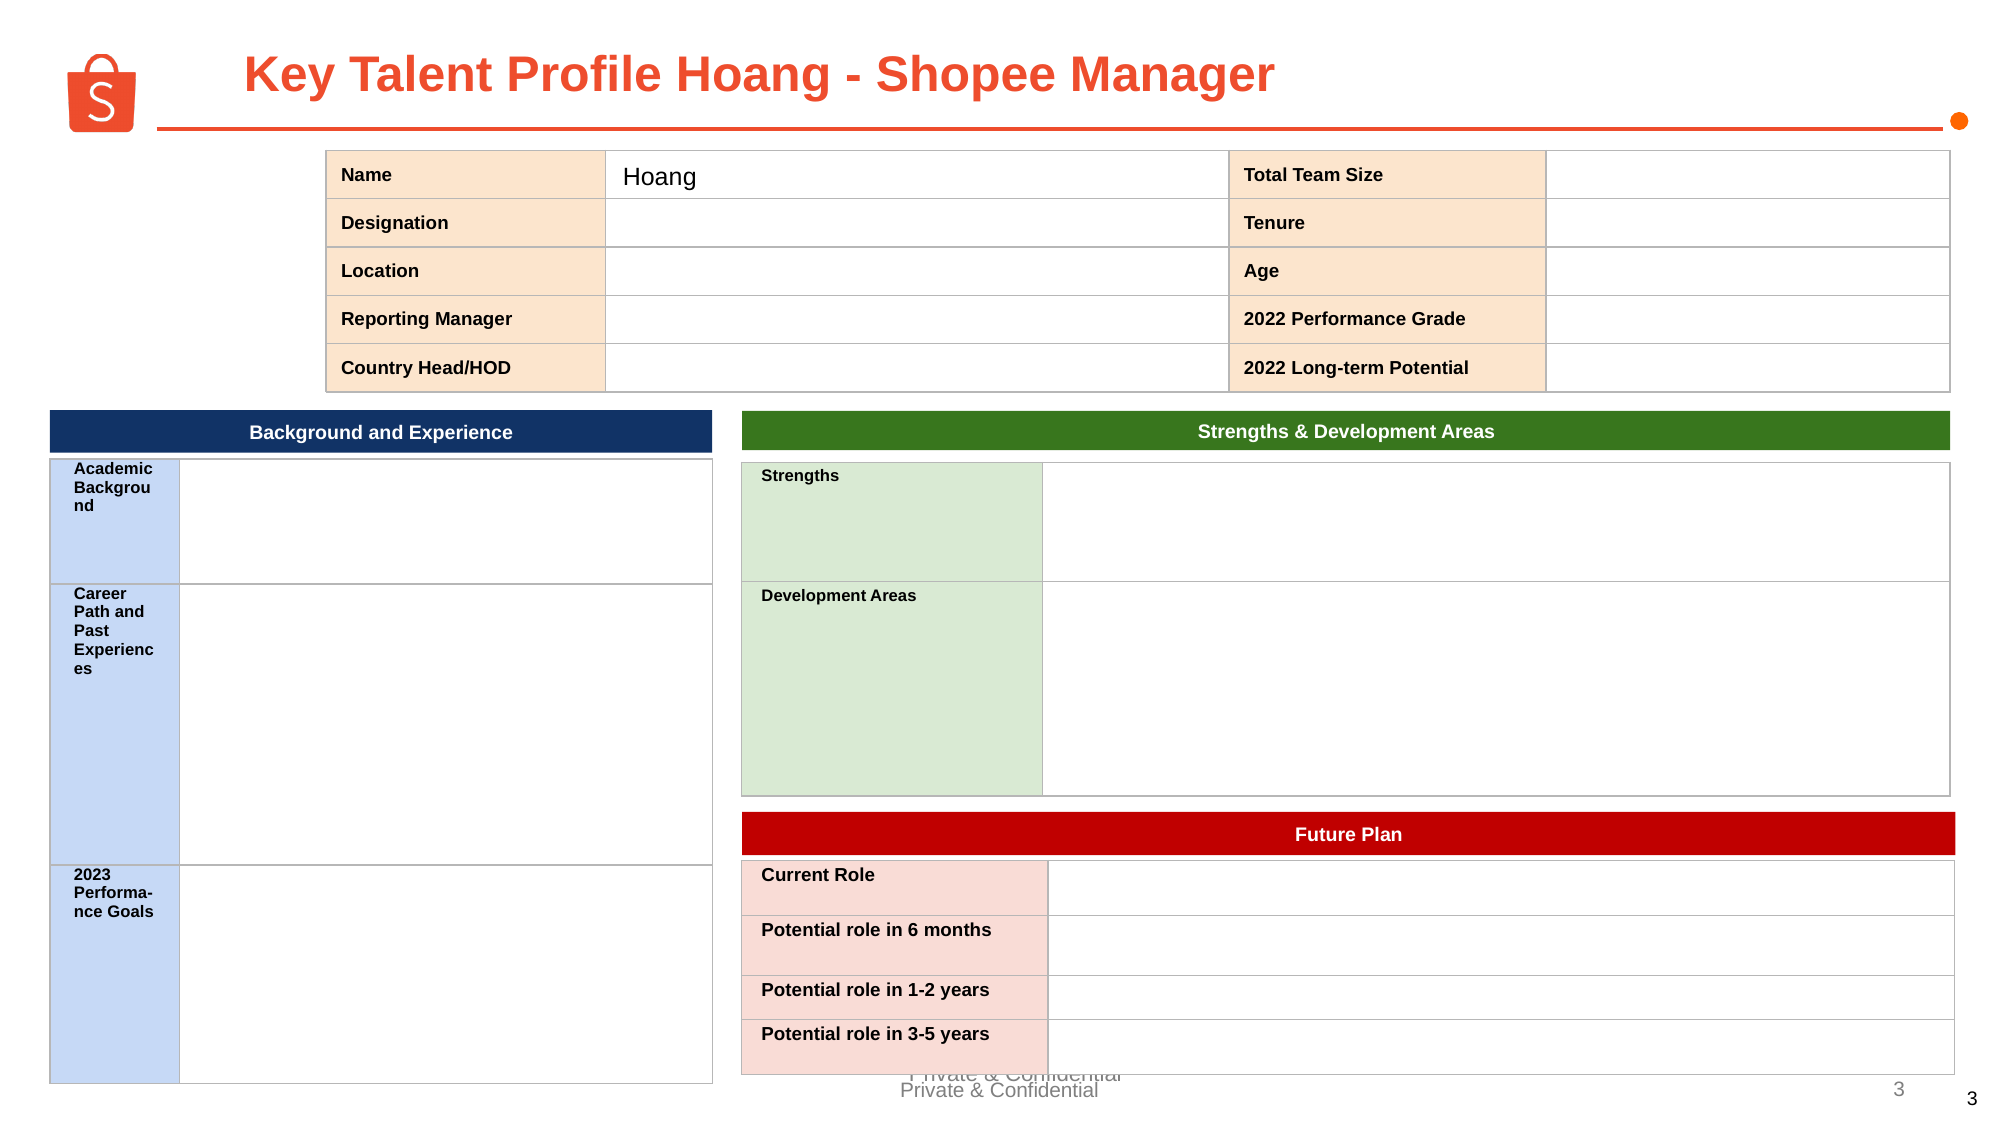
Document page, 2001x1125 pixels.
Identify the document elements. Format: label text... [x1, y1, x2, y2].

text_box Key Talent Profile Hoang - Shopee Manager [229, 34, 1900, 111]
picture [67, 54, 142, 136]
text_box Hoang [608, 153, 1226, 205]
